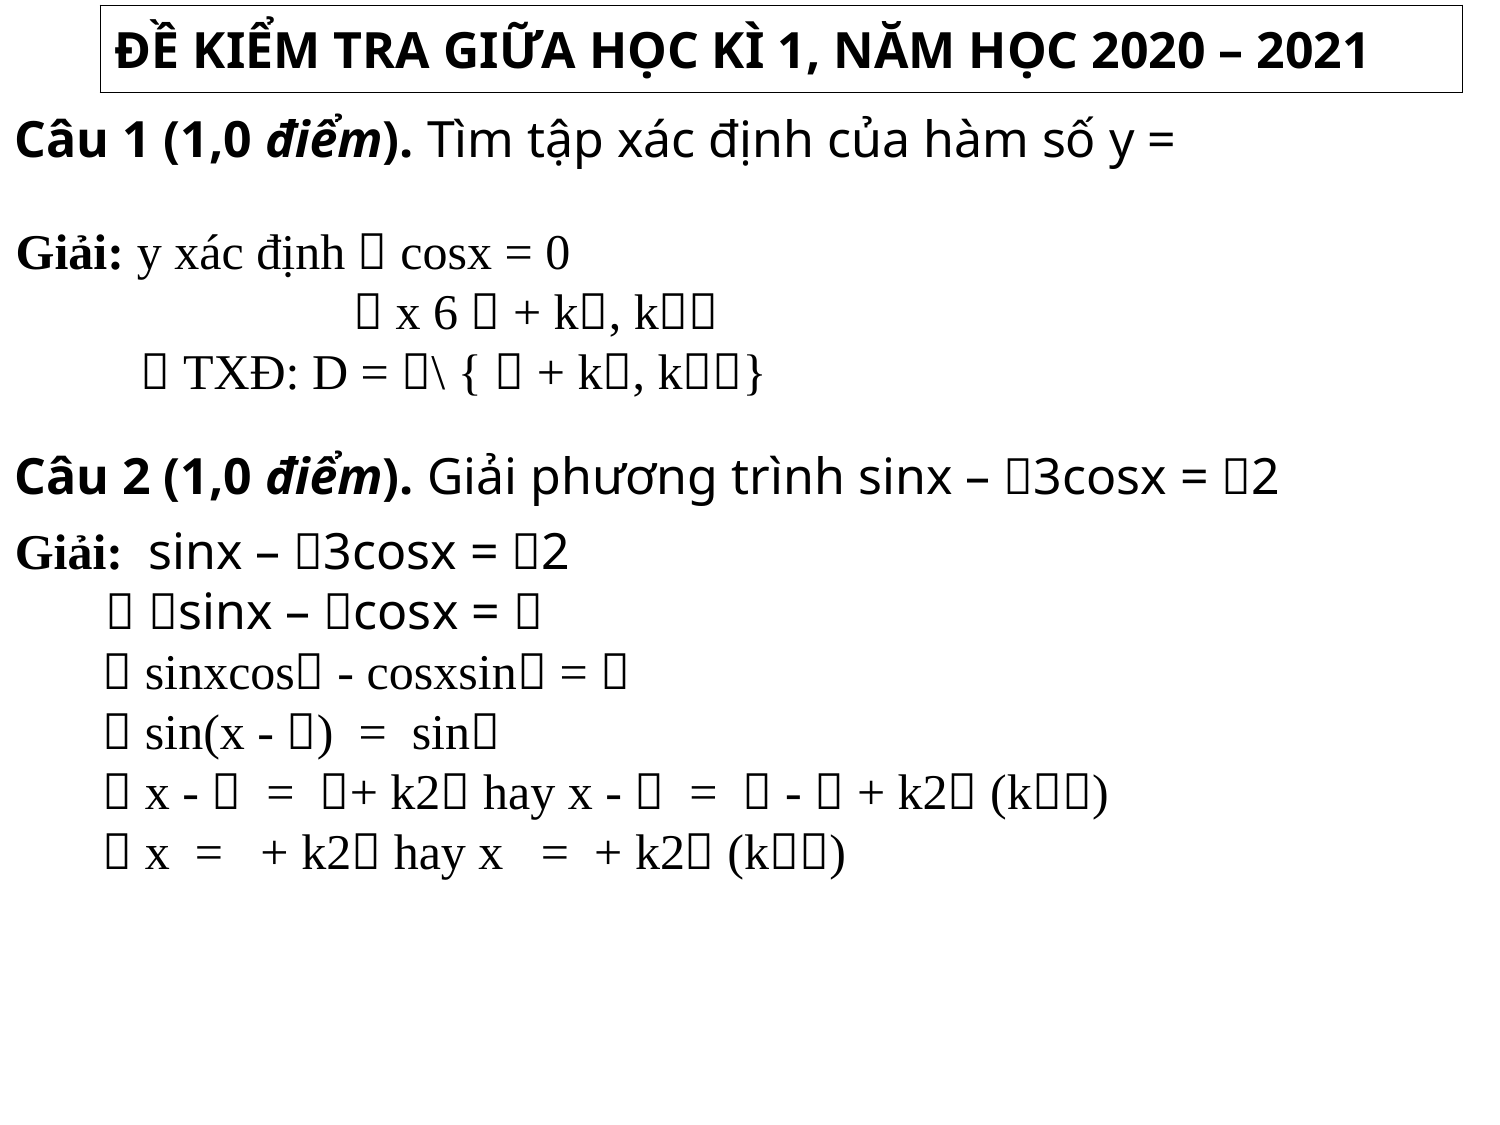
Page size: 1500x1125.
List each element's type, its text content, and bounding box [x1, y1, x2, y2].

text_box Câu 2 (1,0 điểm). Giải phương trình sinx – 3cosx = 2 [0, 437, 1475, 513]
text_box Giải: y xác định  cosx = 0  x   + k, k  TXĐ: D = \ {  + k, k} [0, 212, 1450, 408]
table_header ĐỀ KIỂM TRA GIỮA HỌC KÌ 1, NĂM HỌC 2020 – 2021 [101, 6, 1462, 92]
